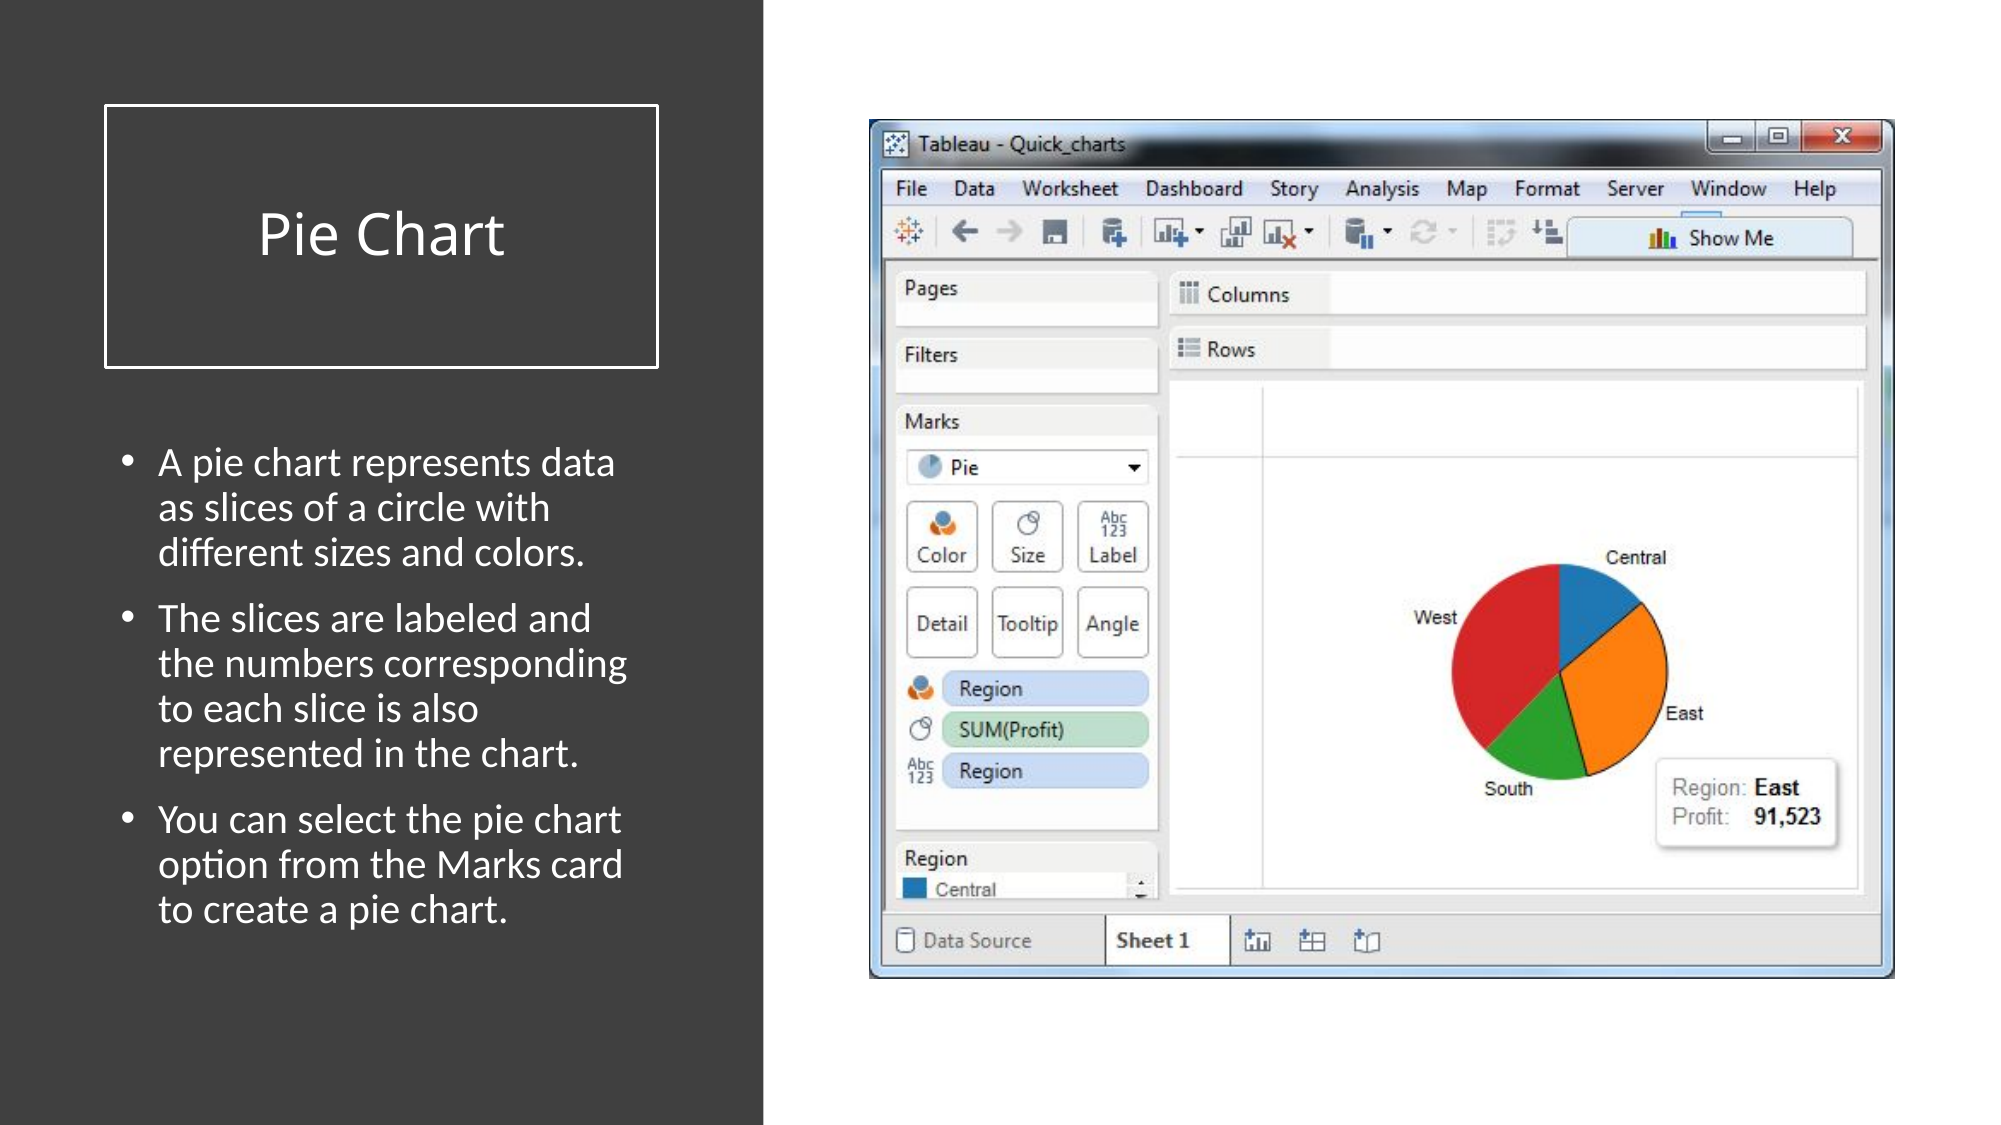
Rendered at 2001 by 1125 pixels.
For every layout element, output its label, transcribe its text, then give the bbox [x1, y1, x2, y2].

text_box [0, 0, 764, 1125]
picture [869, 119, 1895, 979]
title Pie Chart [105, 105, 658, 368]
list A pie chart represents data as slices of a circle with different sizes and colors. The slices are labeled and the numbers corresponding to each slice is also represented in the chart. You can select the pie chart option from the Marks card to create a pie chart. [105, 432, 658, 994]
